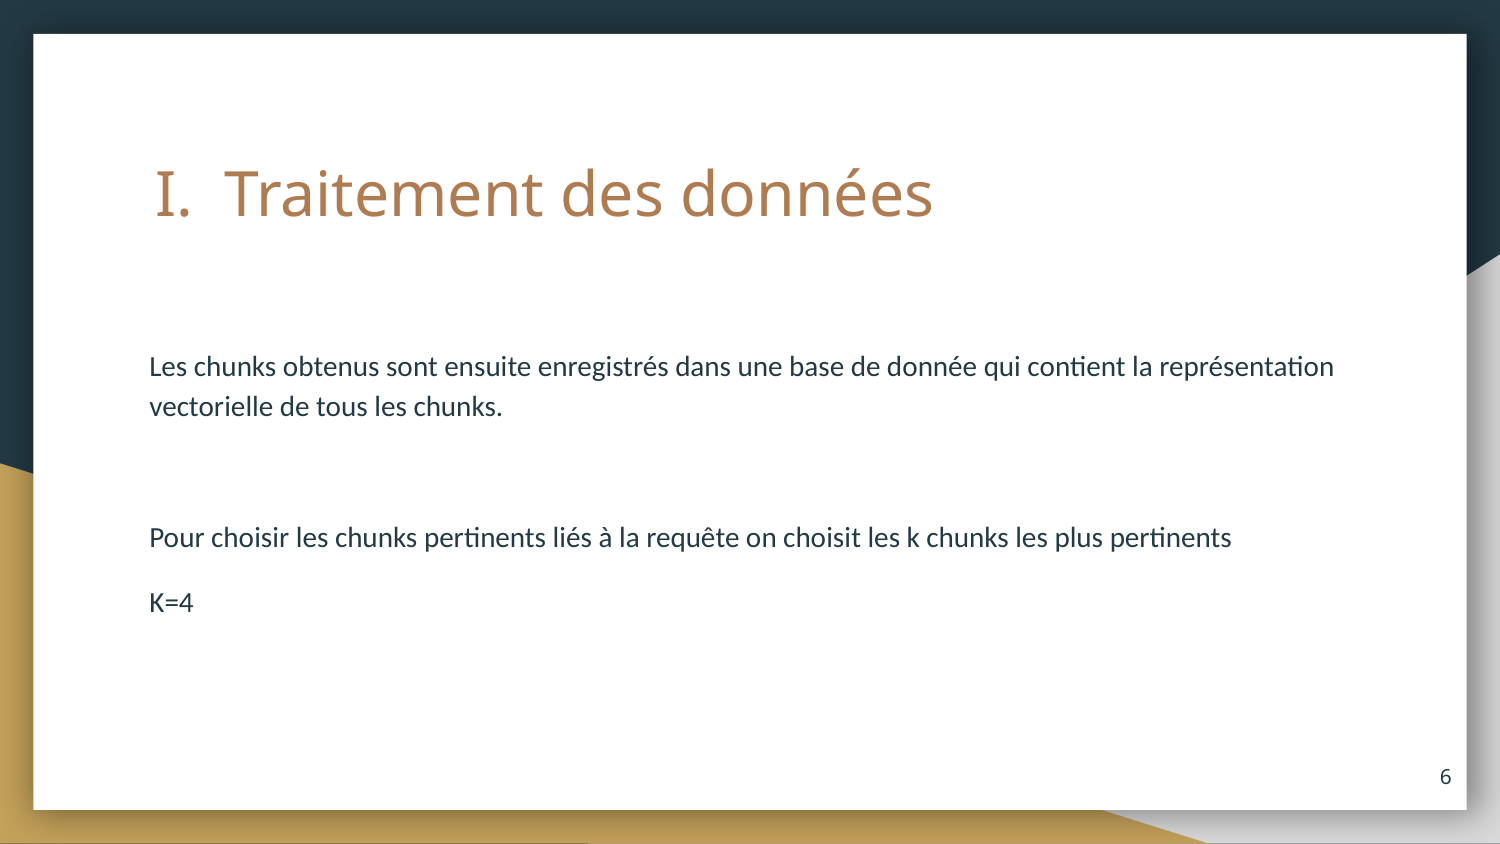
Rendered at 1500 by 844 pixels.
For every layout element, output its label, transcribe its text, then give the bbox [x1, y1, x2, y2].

title Traitement des données [134, 138, 1366, 296]
slide_number ‹#› [1376, 745, 1467, 810]
list Les chunks obtenus sont ensuite enregistrés dans une base de donnée qui contient la représentation vectorielle de tous les chunks. Pour choisir les chunks pertinents liés à la requête on choisit les k chunks les plus pertinents K=4 [134, 326, 1366, 729]
